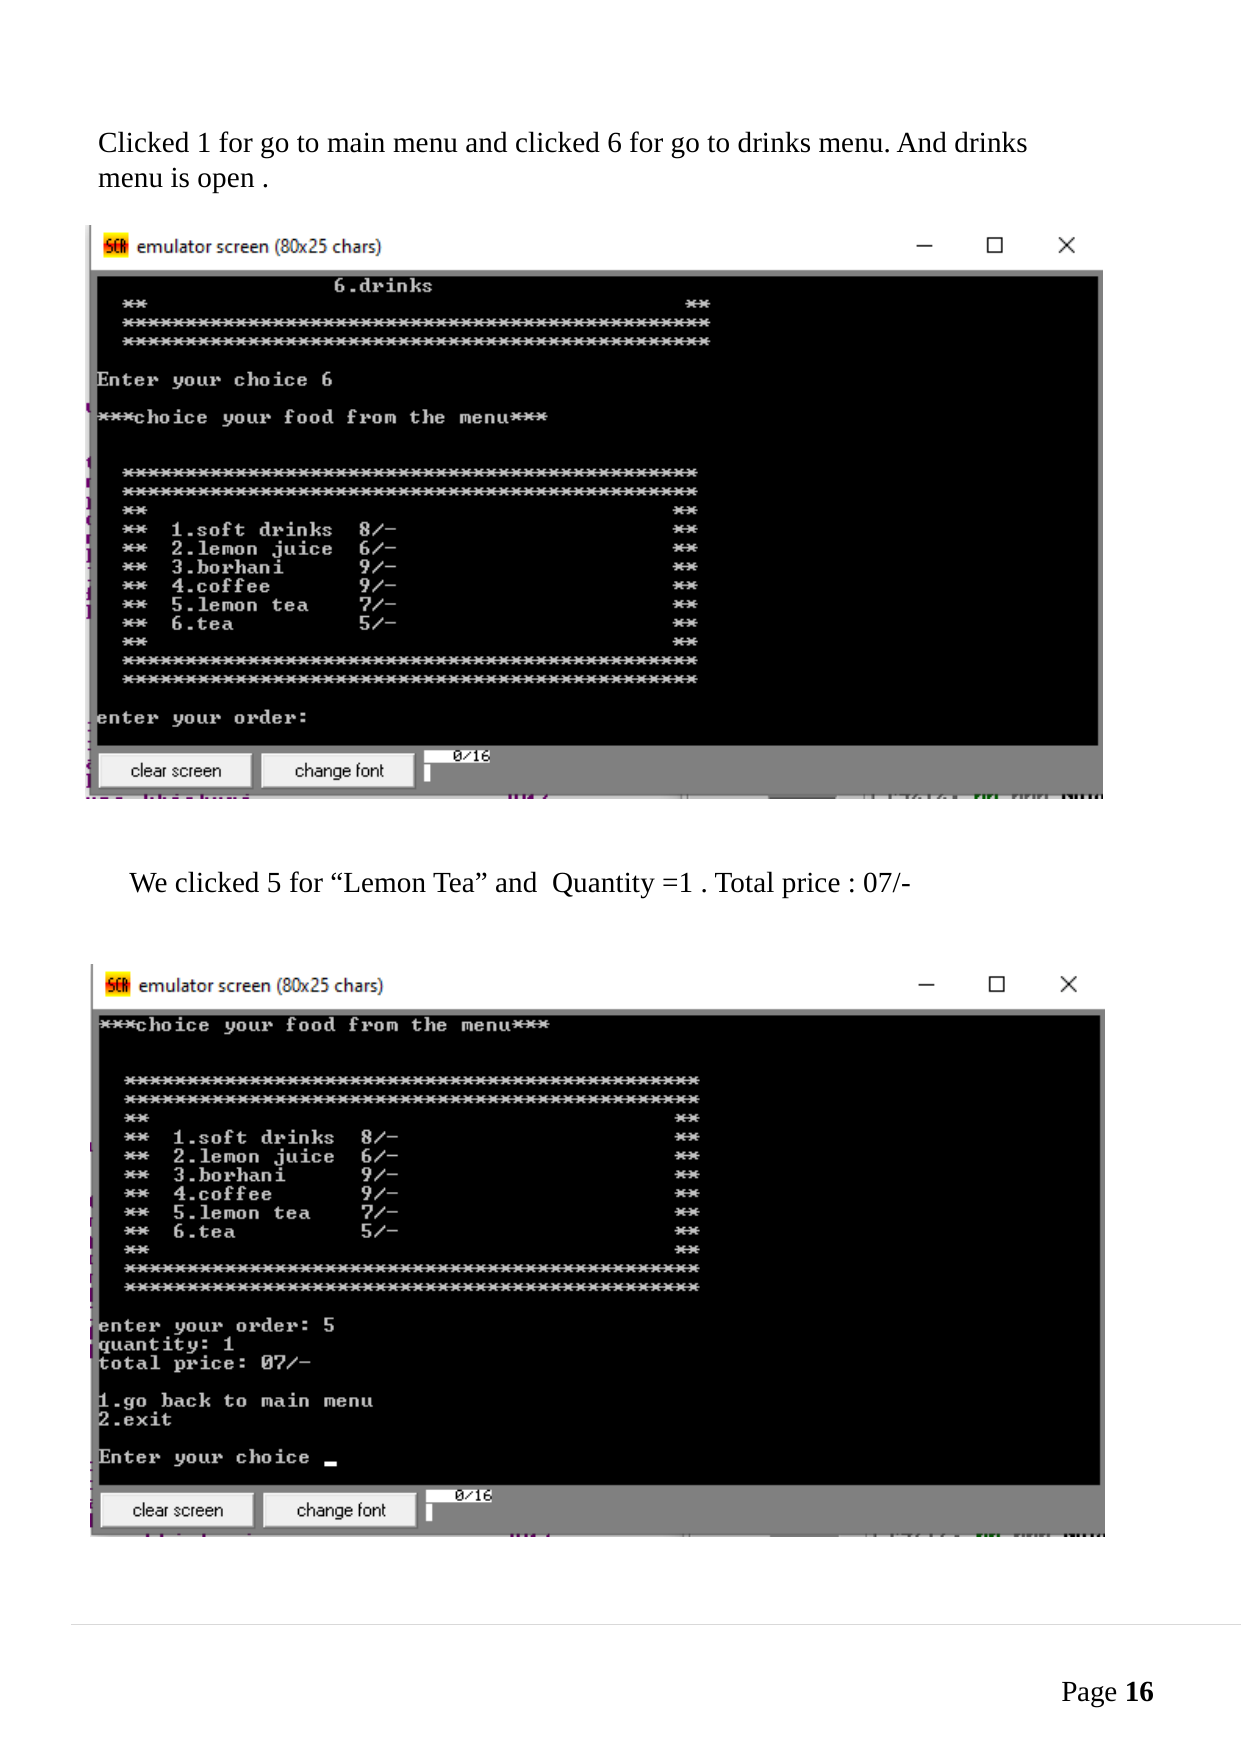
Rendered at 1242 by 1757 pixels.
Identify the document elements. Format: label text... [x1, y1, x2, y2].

text_box We clicked 5 for “Lemon Tea” and Quantity =1 . Total price : 07/- [114, 856, 1128, 907]
text_box Page 16 [1059, 1673, 1157, 1708]
text_box Clicked 1 for go to main menu and clicked 6 for go to drinks menu. And drinks menu is open . [83, 115, 1098, 201]
picture [85, 224, 1103, 799]
picture [89, 963, 1105, 1537]
